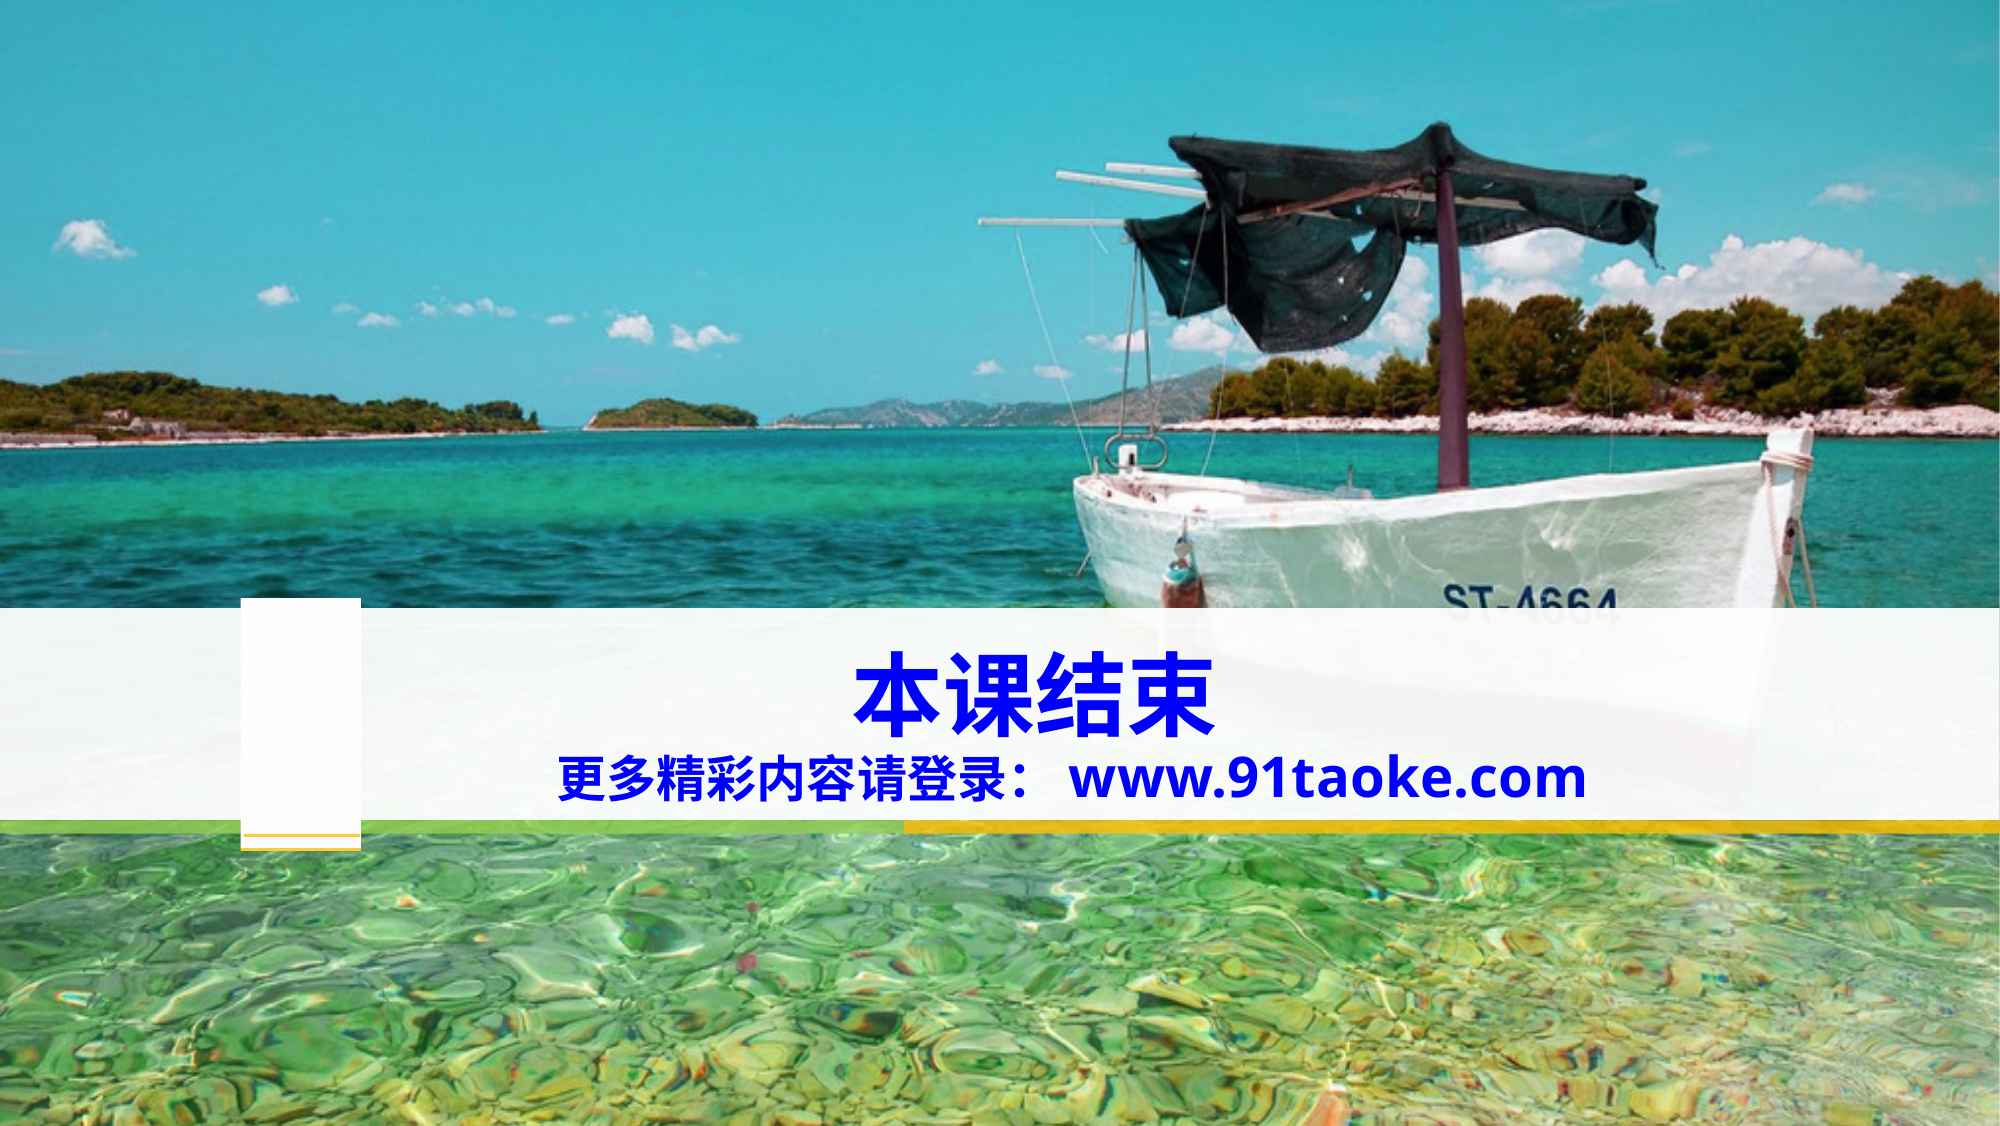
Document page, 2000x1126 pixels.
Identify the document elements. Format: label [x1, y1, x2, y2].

text_box [0, 607, 235, 835]
text_box [481, 607, 2000, 835]
text_box [240, 598, 478, 851]
picture [0, 0, 2000, 607]
picture [0, 835, 2000, 1126]
